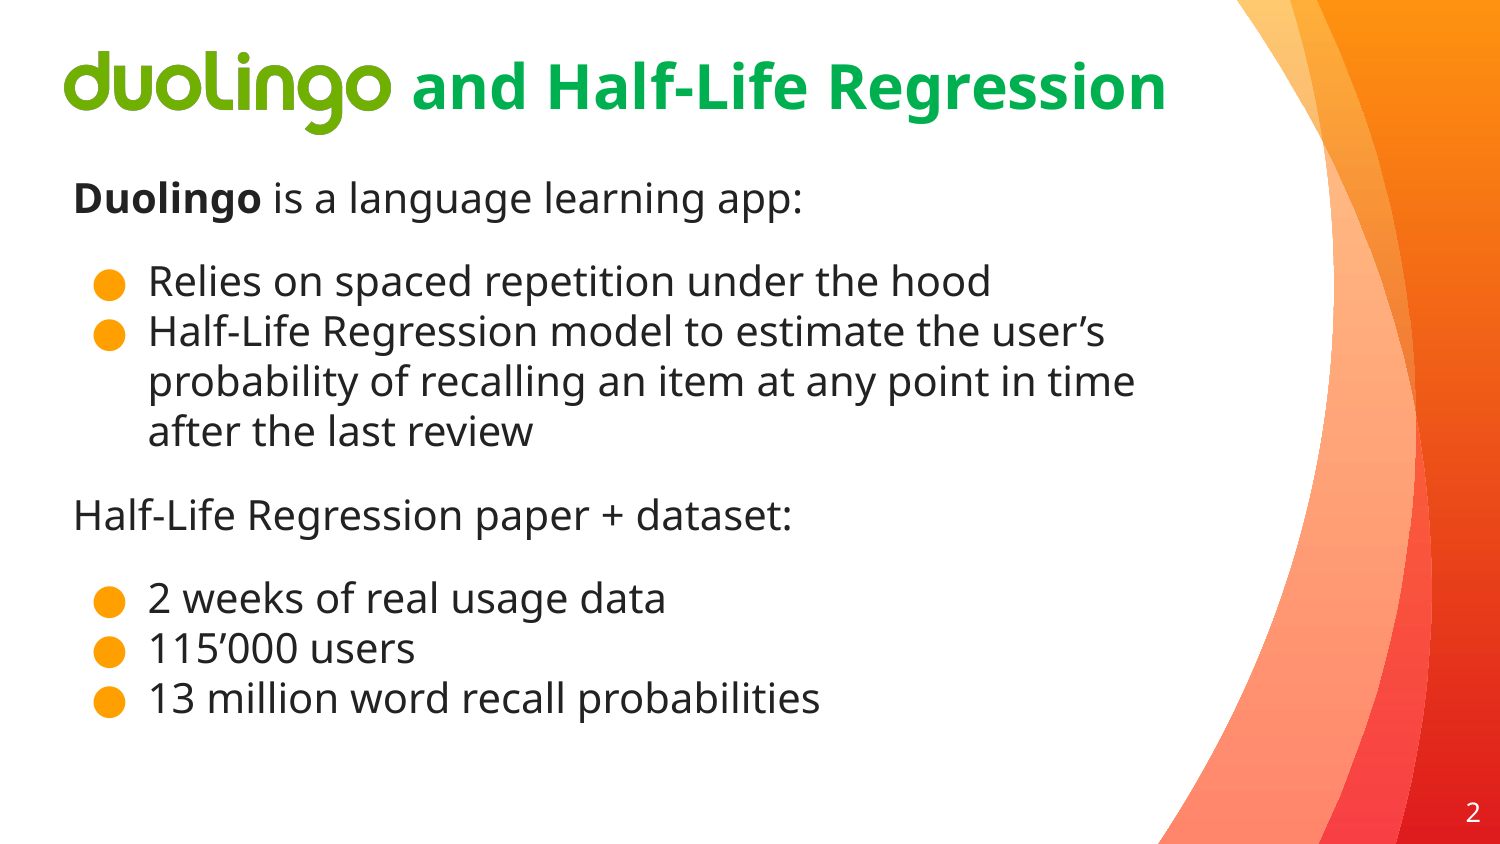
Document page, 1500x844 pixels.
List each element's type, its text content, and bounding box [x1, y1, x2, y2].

list Duolingo is a language learning app: Relies on spaced repetition under the hood Half-Life Regression model to estimate the user’s probability of recalling an item at any point in time after the last review Half-Life Regression paper + dataset: 2 weeks of real usage data 115’000 users 13 million word recall probabilities [57, 156, 1237, 812]
slide_number 2 [1391, 779, 1482, 844]
picture [64, 51, 391, 135]
title and Half-Life Regression [379, 31, 1370, 154]
